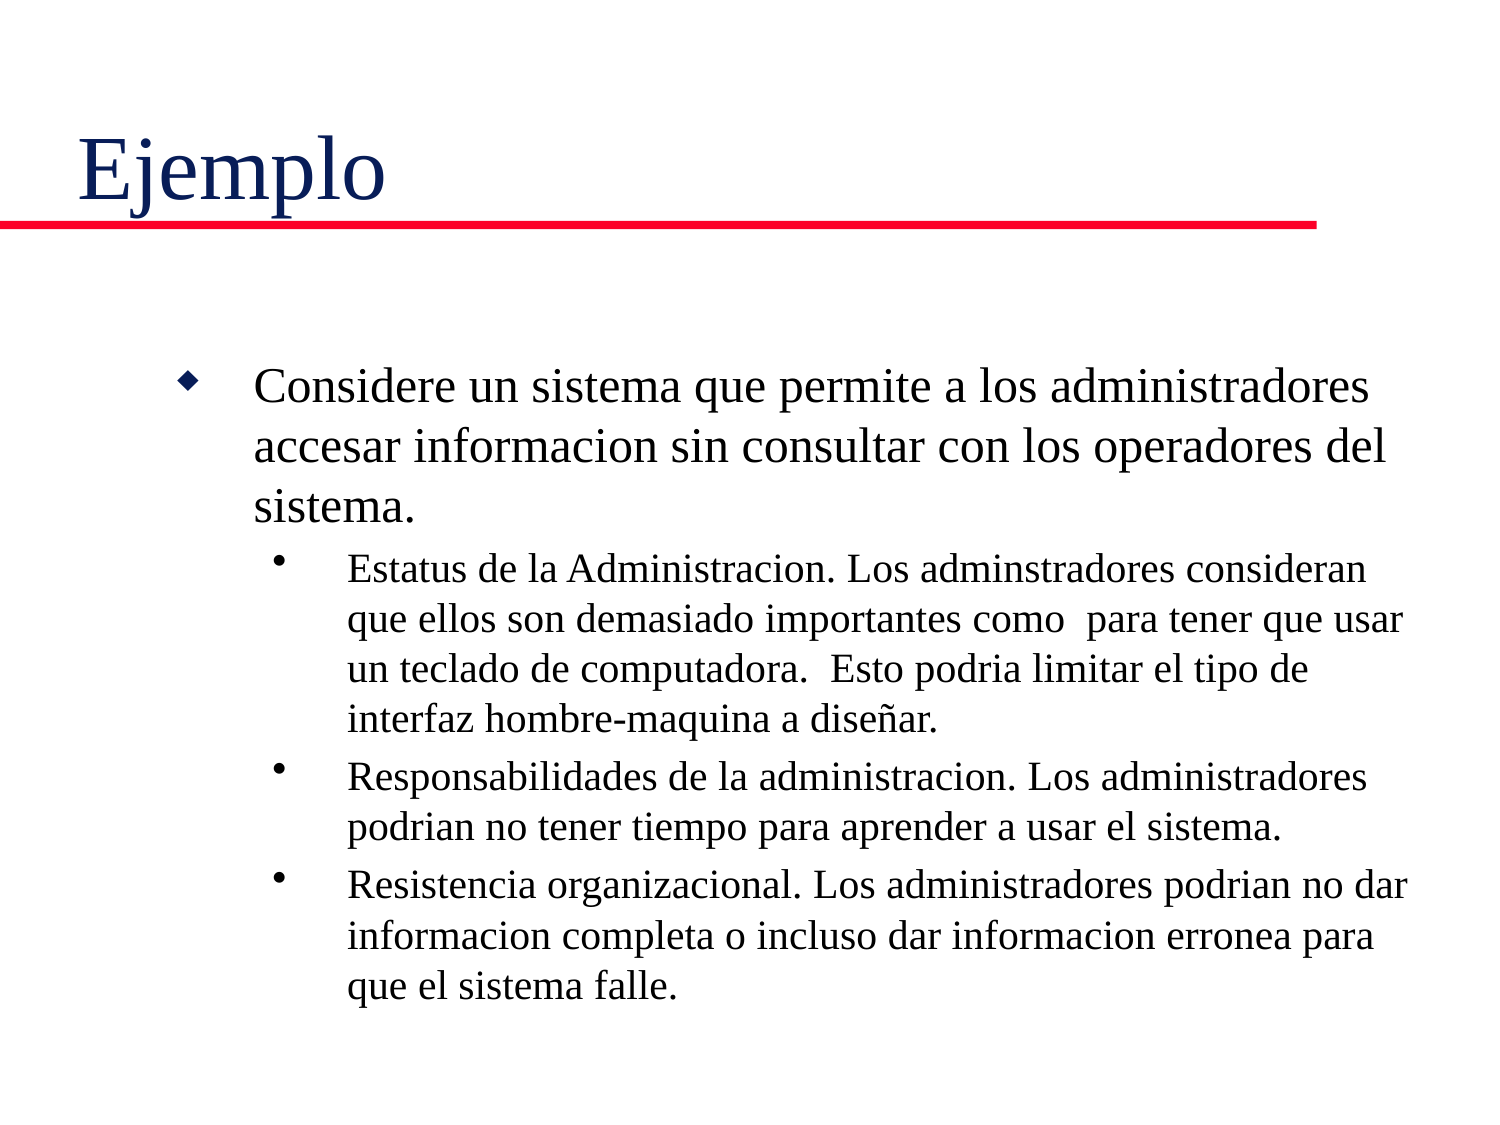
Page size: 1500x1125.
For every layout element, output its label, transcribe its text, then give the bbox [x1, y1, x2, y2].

list Considere un sistema que permite a los administradores accesar informacion sin consultar con los operadores del sistema. Estatus de la Administracion. Los adminstradores consideran que ellos son demasiado importantes como para tener que usar un teclado de computadora. Esto podria limitar el tipo de interfaz hombre-maquina a diseñar. Responsabilidades de la administracion. Los administradores podrian no tener tiempo para aprender a usar el sistema. Resistencia organizacional. Los administradores podrian no dar informacion completa o incluso dar informacion erronea para que el sistema falle. [162, 274, 1438, 1051]
title Ejemplo [62, 43, 1338, 226]
